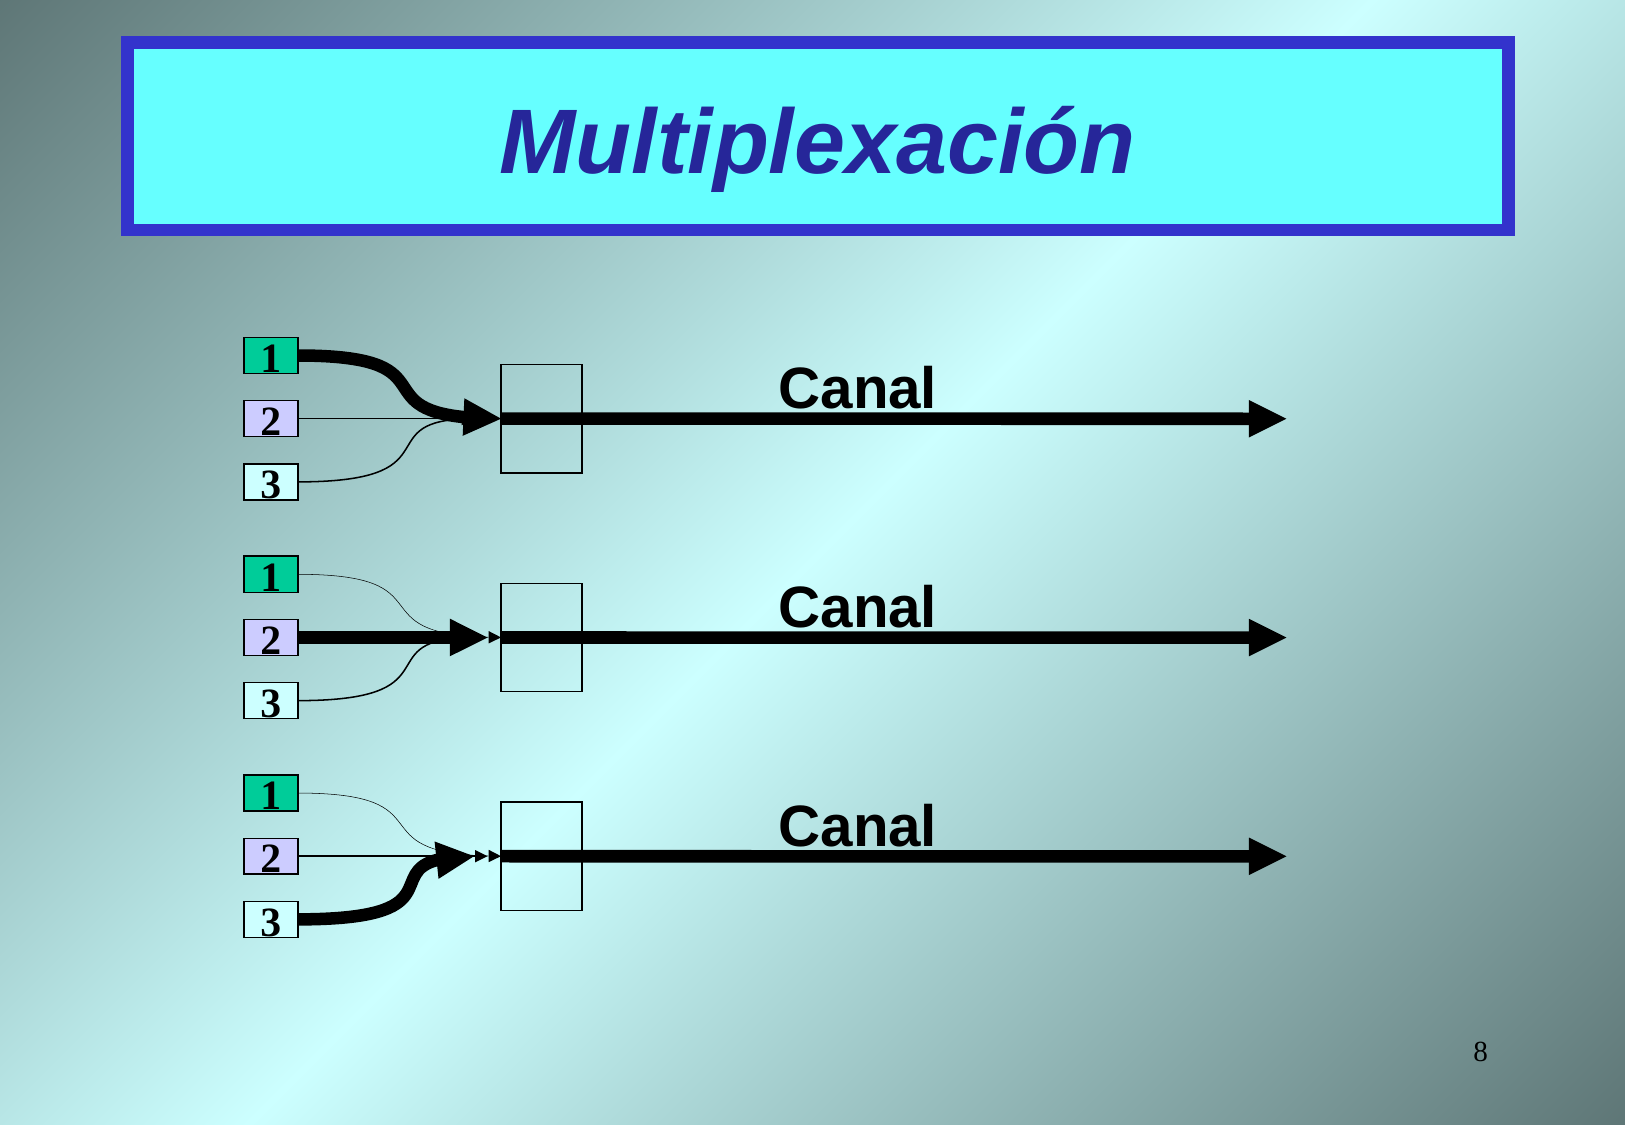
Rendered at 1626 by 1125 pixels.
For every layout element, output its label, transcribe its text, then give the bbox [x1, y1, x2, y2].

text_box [243, 555, 1287, 719]
title Multiplexación [127, 42, 1509, 231]
slide_number 8 [1164, 1024, 1504, 1101]
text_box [243, 774, 1287, 938]
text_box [243, 337, 1287, 501]
